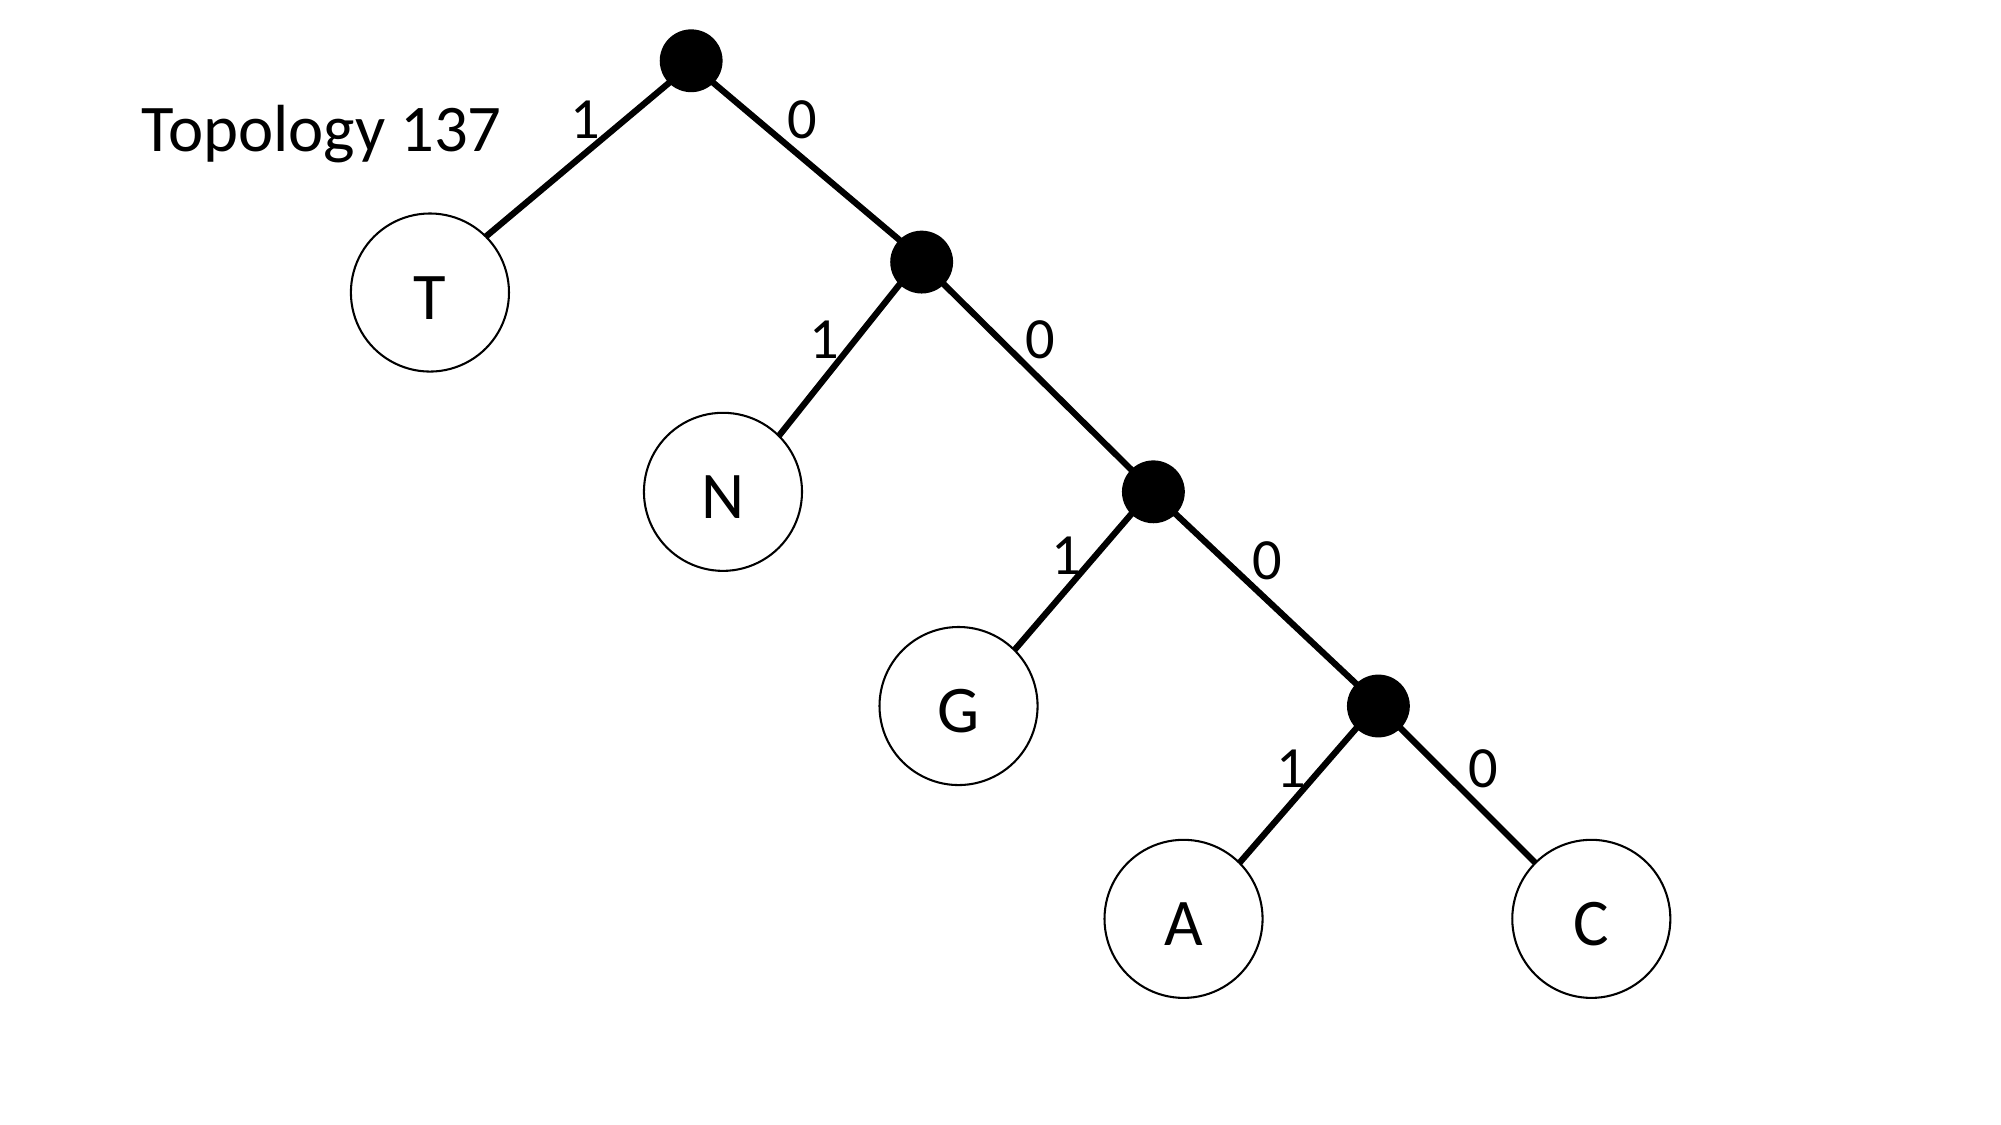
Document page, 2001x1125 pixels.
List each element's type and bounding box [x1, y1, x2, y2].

text_box [126, 29, 1672, 999]
